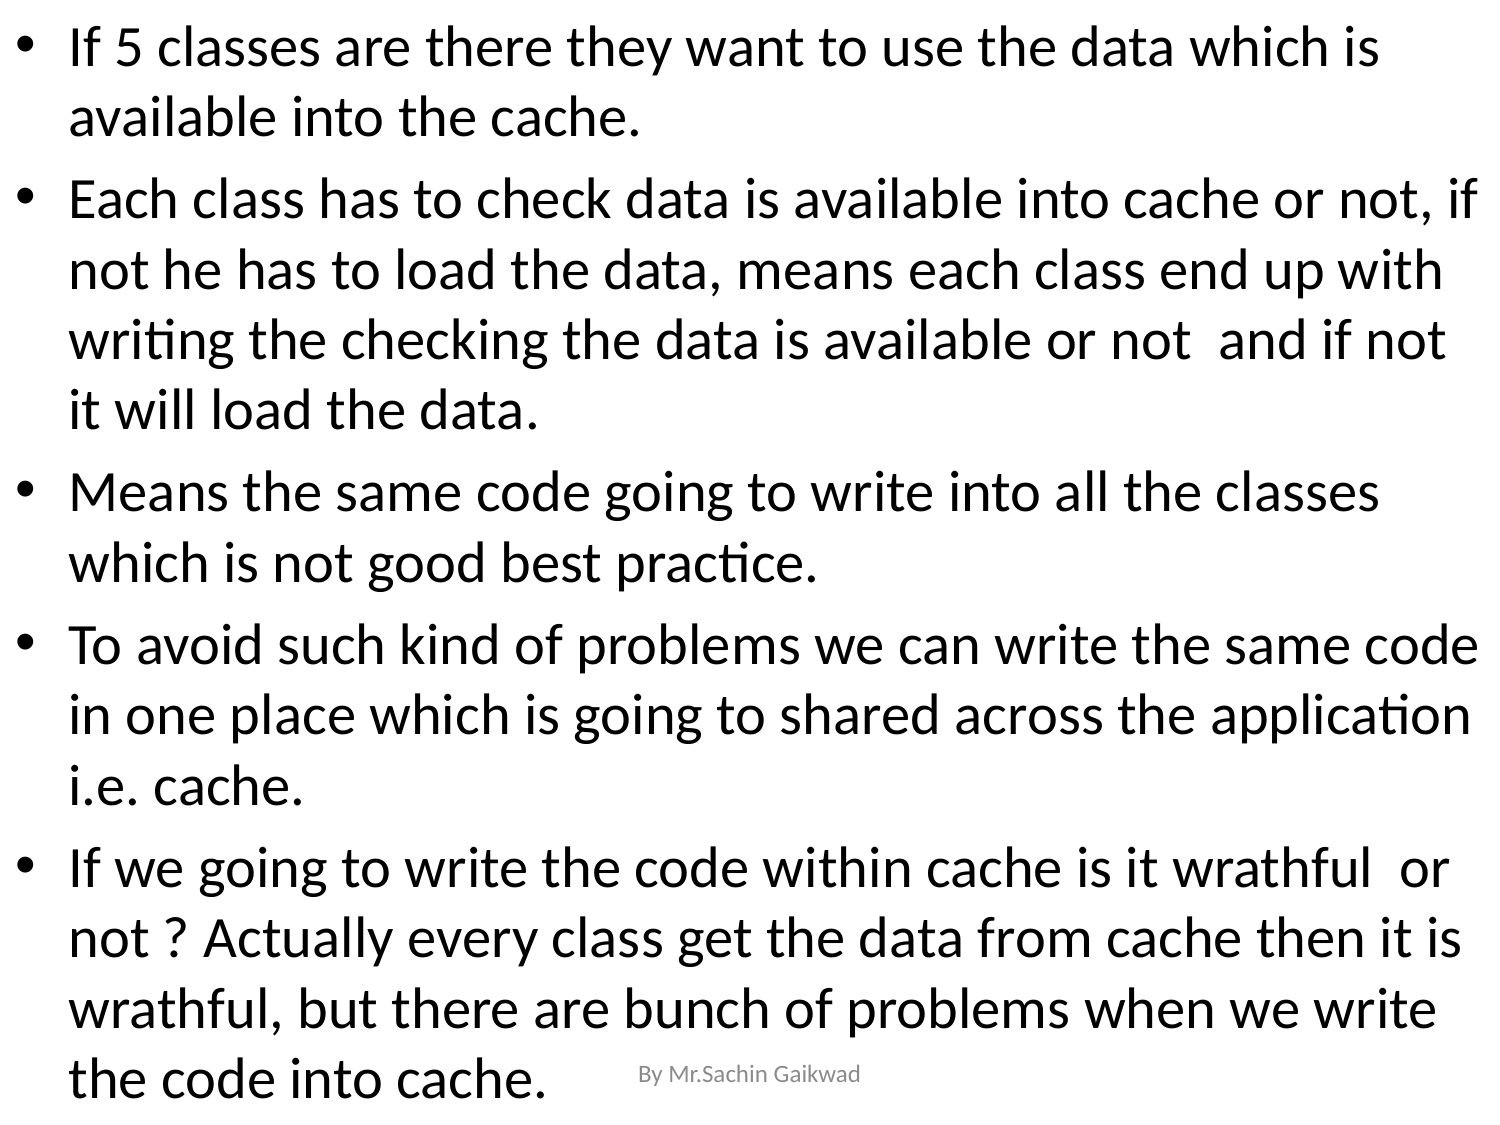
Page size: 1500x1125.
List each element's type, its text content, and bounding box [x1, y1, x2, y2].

footer By Mr.Sachin Gaikwad [512, 1042, 988, 1103]
list If 5 classes are there they want to use the data which is available into the cache. Each class has to check data is available into cache or not, if not he has to load the data, means each class end up with writing the checking the data is available or not and if not it will load the data. Means the same code going to write into all the classes which is not good best practice. To avoid such kind of problems we can write the same code in one place which is going to shared across the application i.e. cache. If we going to write the code within cache is it wrathful or not ? Actually every class get the data from cache then it is wrathful, but there are bunch of problems when we write the code into cache. [0, 0, 1500, 1125]
